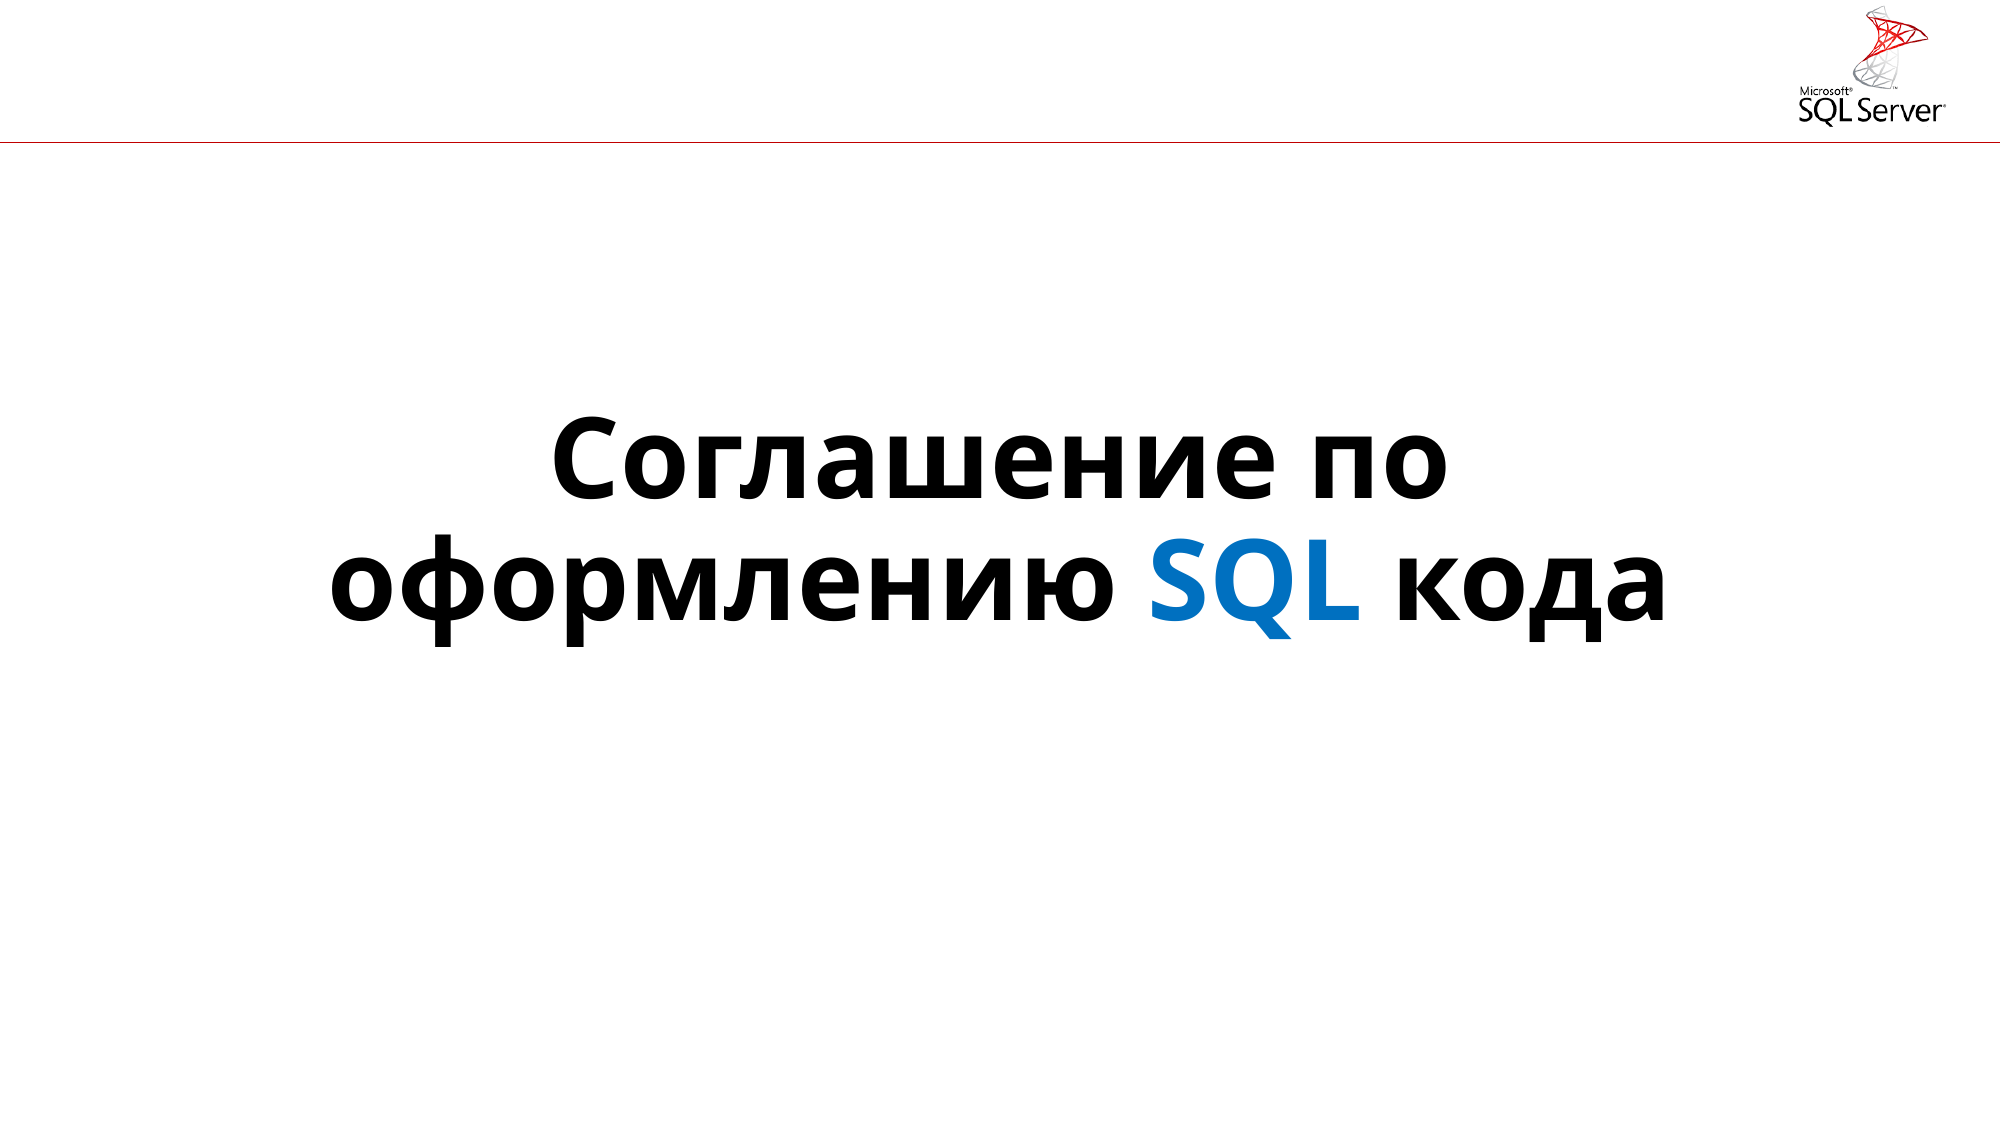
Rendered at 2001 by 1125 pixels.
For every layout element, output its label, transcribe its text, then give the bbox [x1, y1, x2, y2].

picture [1742, 0, 2000, 142]
title Соглашение по оформлению SQL кода [249, 260, 1750, 653]
